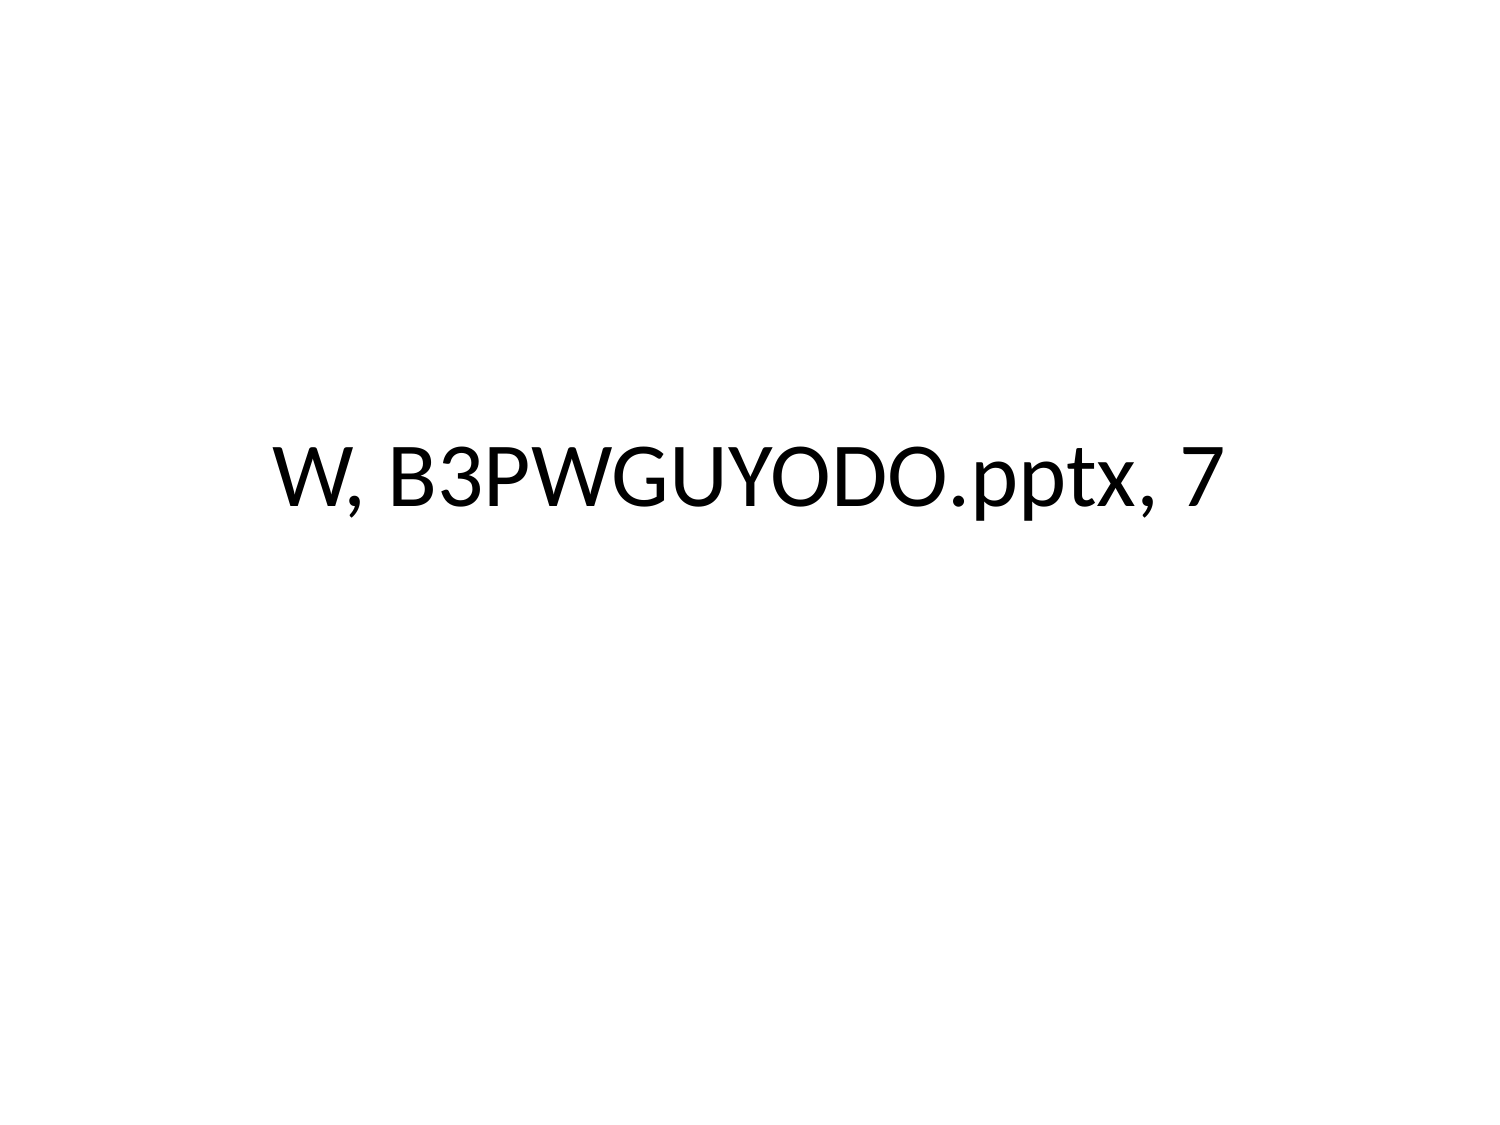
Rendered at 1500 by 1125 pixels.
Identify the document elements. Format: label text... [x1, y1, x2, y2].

title W, B3PWGUYODO.pptx, 7 [112, 349, 1388, 591]
